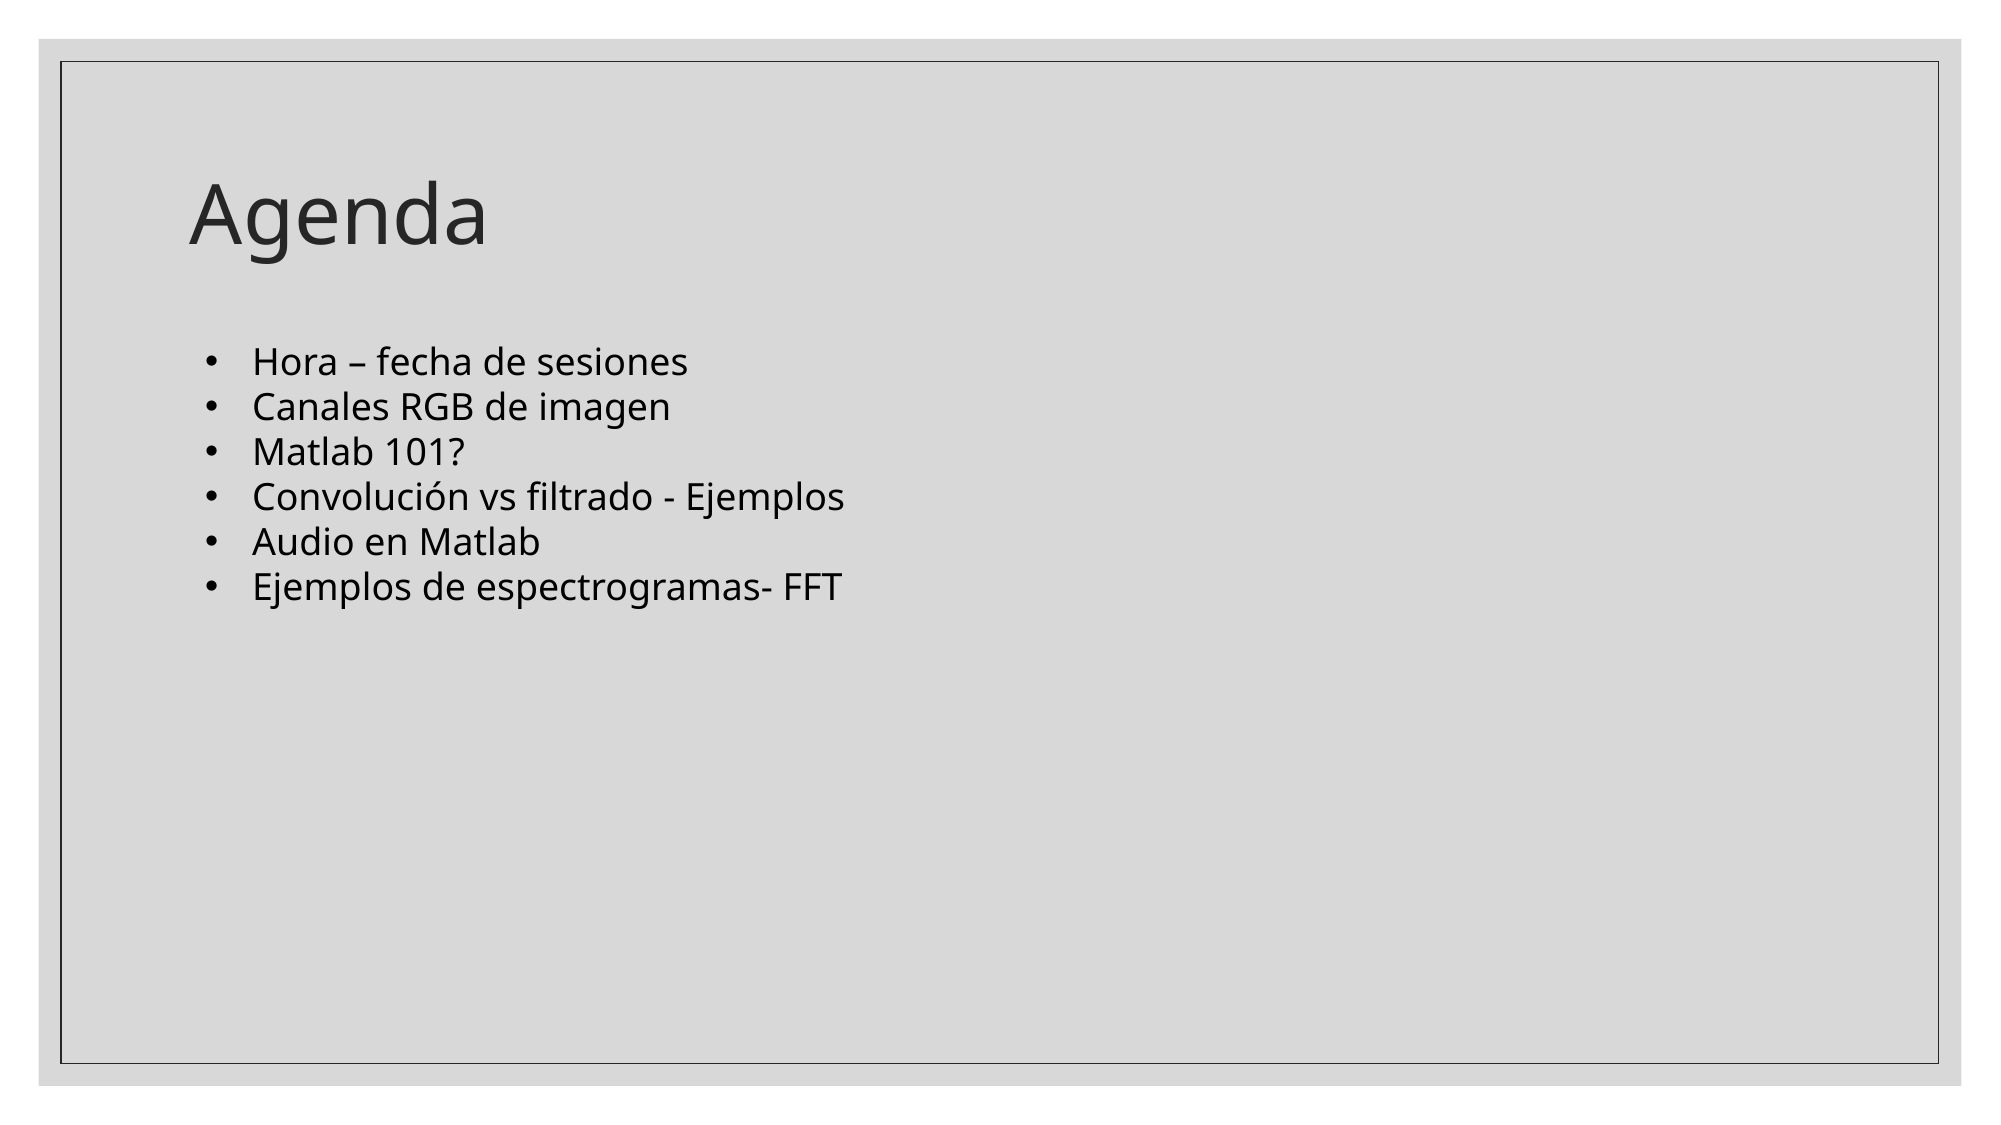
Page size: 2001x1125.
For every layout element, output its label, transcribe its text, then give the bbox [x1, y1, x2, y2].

title Agenda [174, 105, 1825, 331]
text_box Hora – fecha de sesiones Canales RGB de imagen Matlab 101? Convolución vs filtrado - Ejemplos Audio en Matlab Ejemplos de espectrogramas- FFT [190, 330, 1045, 751]
